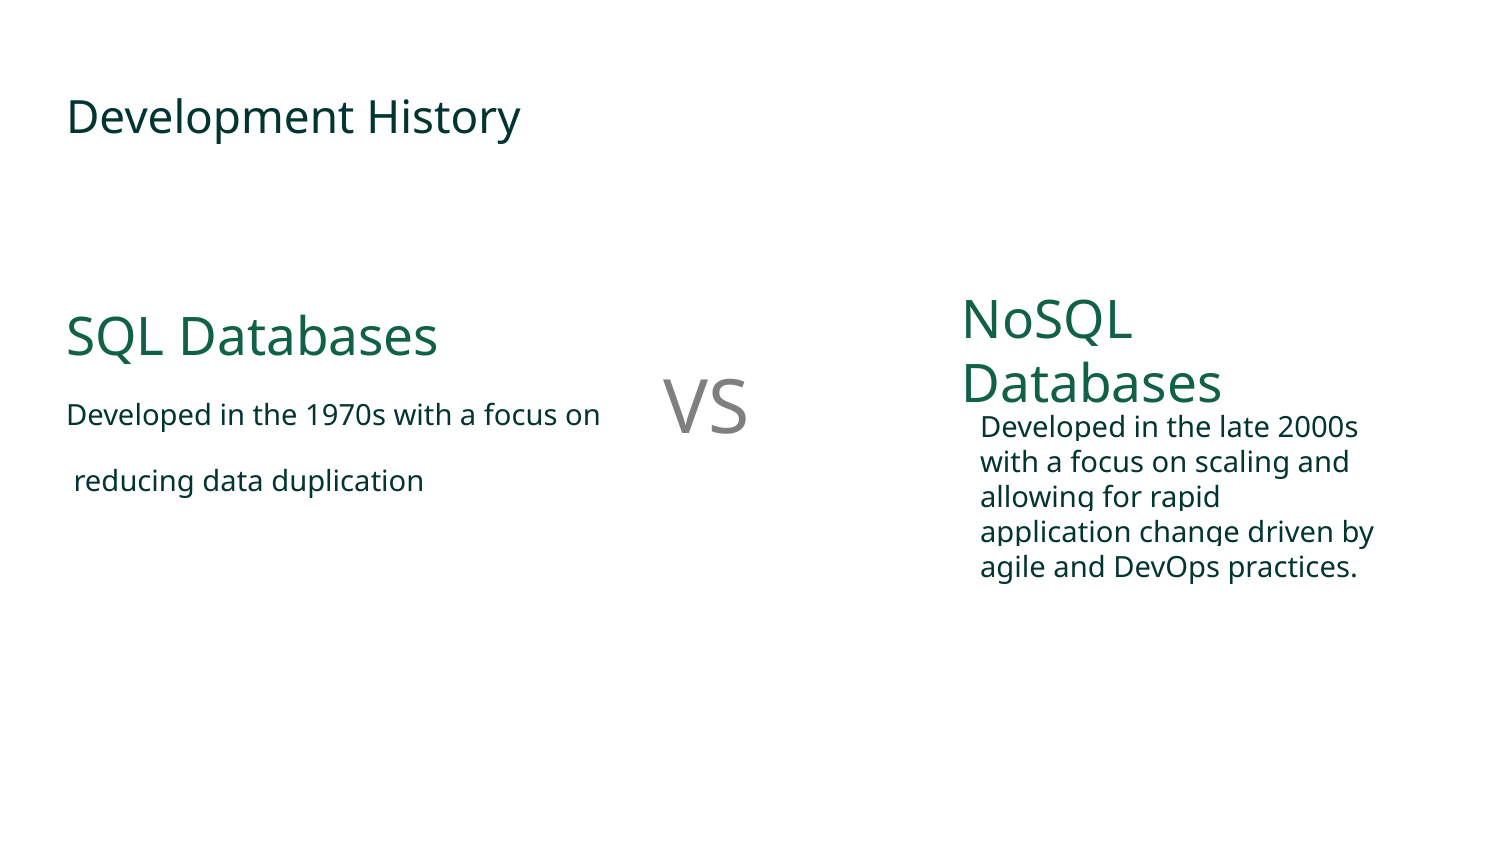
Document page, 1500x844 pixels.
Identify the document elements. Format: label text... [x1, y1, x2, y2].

title Development History [51, 72, 1449, 176]
list SQL Databases Developed in the 1970s with a focus on reducing data duplication [51, 189, 1449, 750]
text_box NoSQL Databases [946, 270, 1410, 429]
text_box VS [648, 343, 789, 464]
text_box Developed in the late 2000s with a focus on scaling and allowing for rapid application change driven by agile and DevOps practices. [965, 393, 1391, 599]
